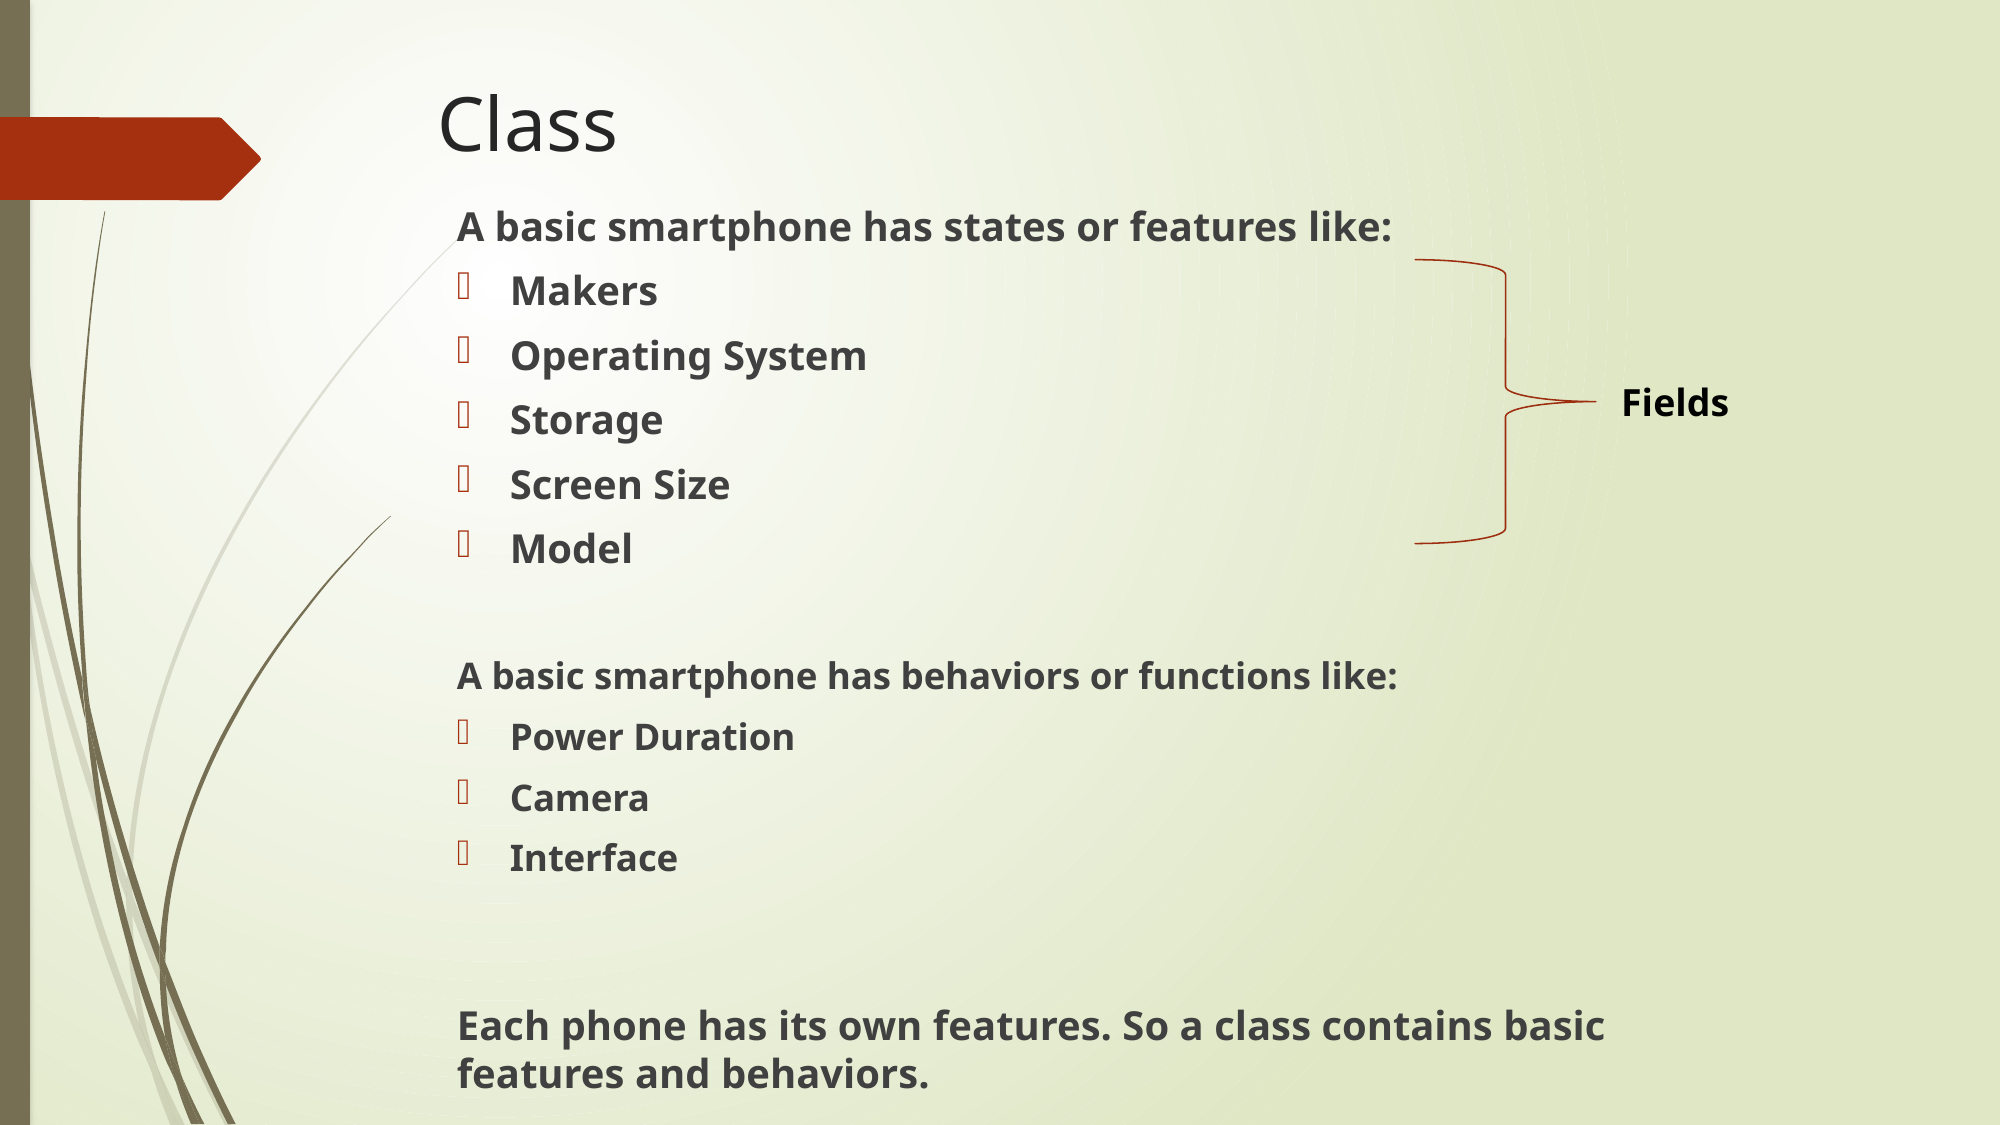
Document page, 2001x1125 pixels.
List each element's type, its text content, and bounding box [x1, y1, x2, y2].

title Class [422, 68, 1885, 178]
list A basic smartphone has states or features like: Makers Operating System Storage Screen Size Model A basic smartphone has behaviors or functions like: Power Duration Camera Interface Each phone has its own features. So a class contains basic features and behaviors. [441, 193, 1755, 1114]
text_box Fields [1606, 371, 1745, 431]
text_box [1414, 258, 1597, 545]
